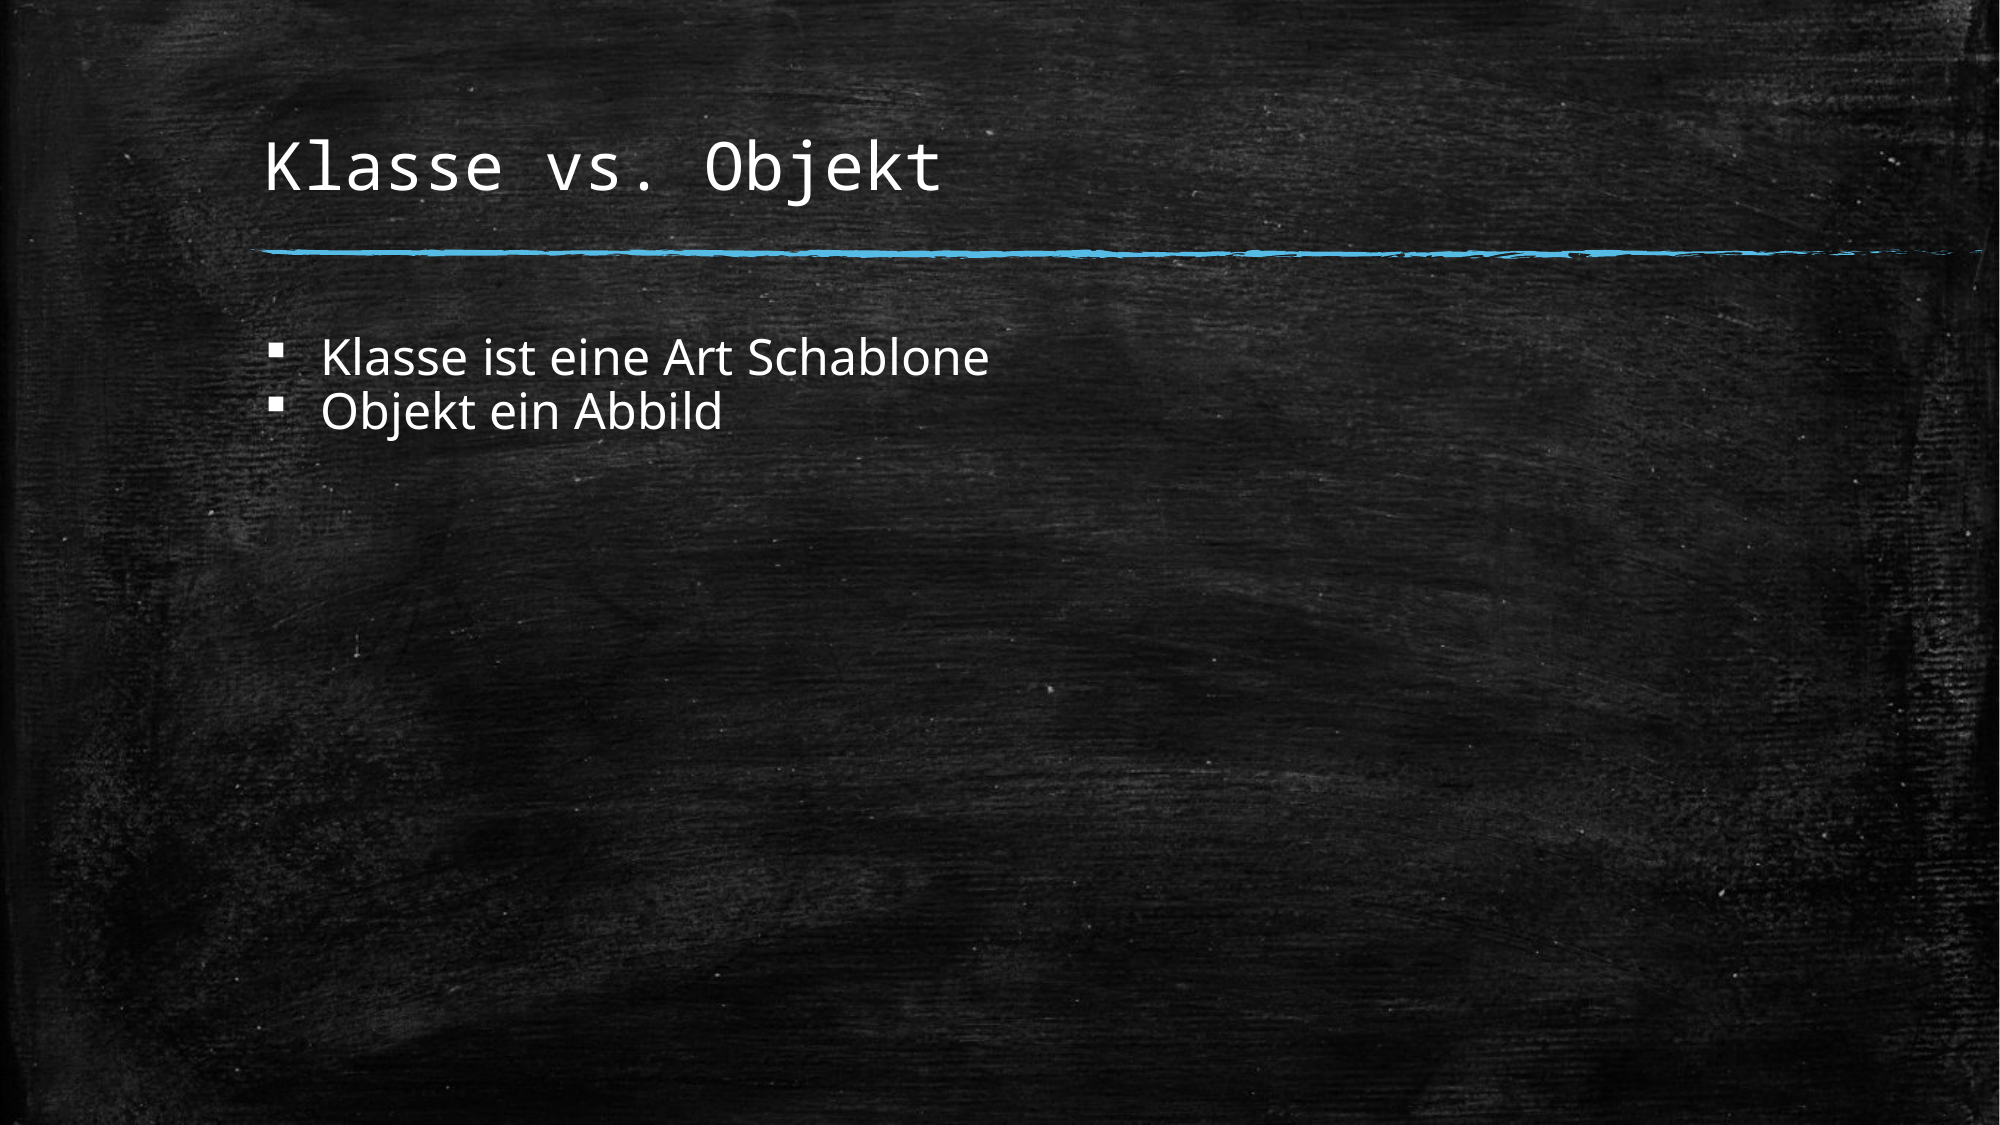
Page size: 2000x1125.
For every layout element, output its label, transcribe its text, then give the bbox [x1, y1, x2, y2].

text_box Klasse ist eine Art Schablone Objekt ein Abbild [249, 325, 1585, 448]
title Klasse vs. Objekt [249, 45, 1750, 213]
